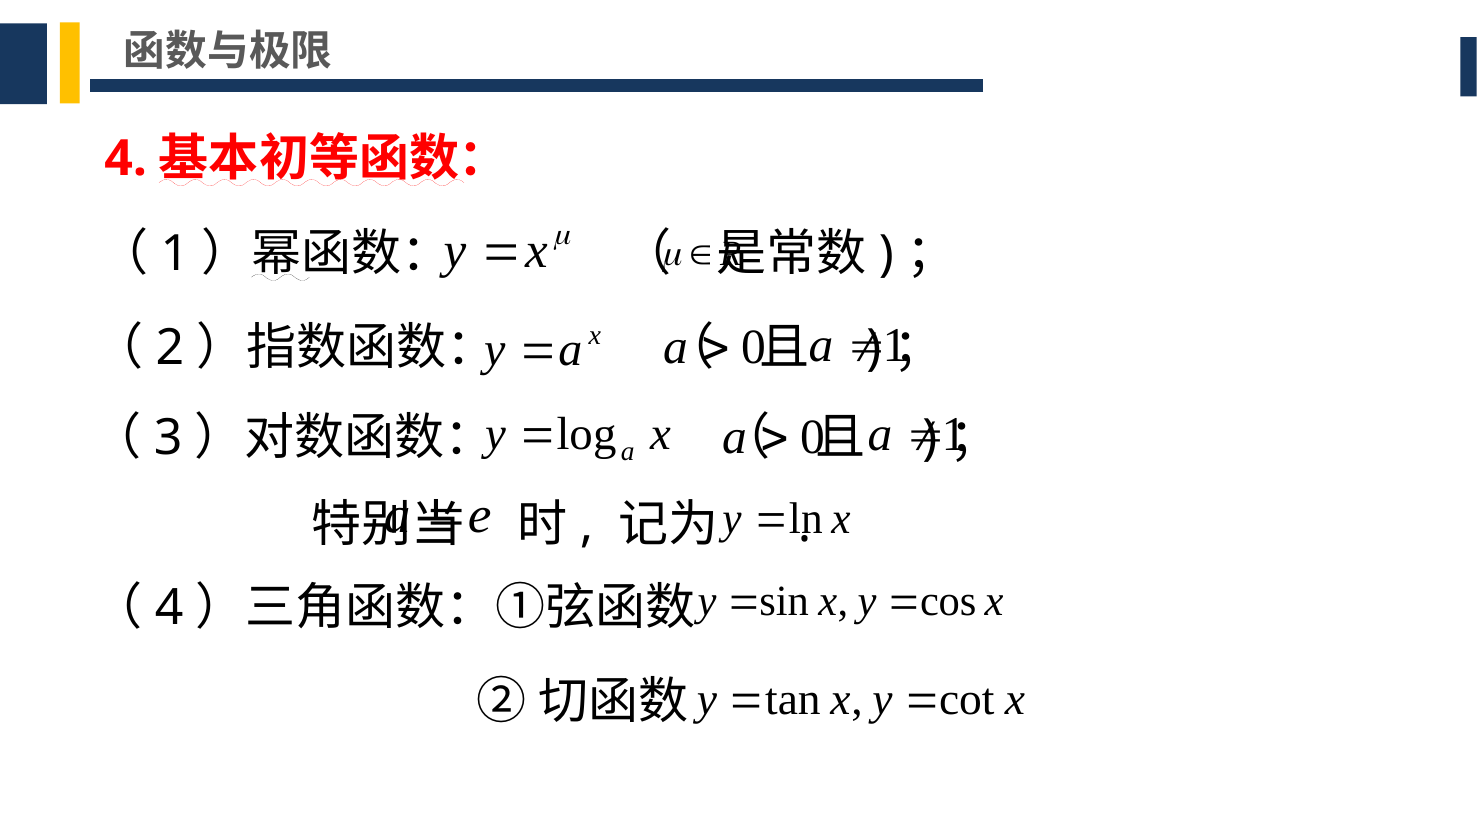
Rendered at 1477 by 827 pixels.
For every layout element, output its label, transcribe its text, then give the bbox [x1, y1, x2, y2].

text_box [472, 306, 1009, 386]
text_box （1）幂函数： [83, 212, 429, 288]
text_box [0, 1, 1477, 75]
text_box 4.基本初等函数： [89, 118, 524, 193]
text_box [218, 483, 906, 561]
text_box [473, 396, 1065, 473]
text_box 函数与极限 [124, 23, 621, 74]
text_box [88, 566, 1010, 643]
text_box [466, 661, 1035, 738]
text_box （3）对数函数： [77, 396, 473, 472]
text_box （2）指数函数： [78, 307, 471, 382]
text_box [430, 212, 994, 289]
